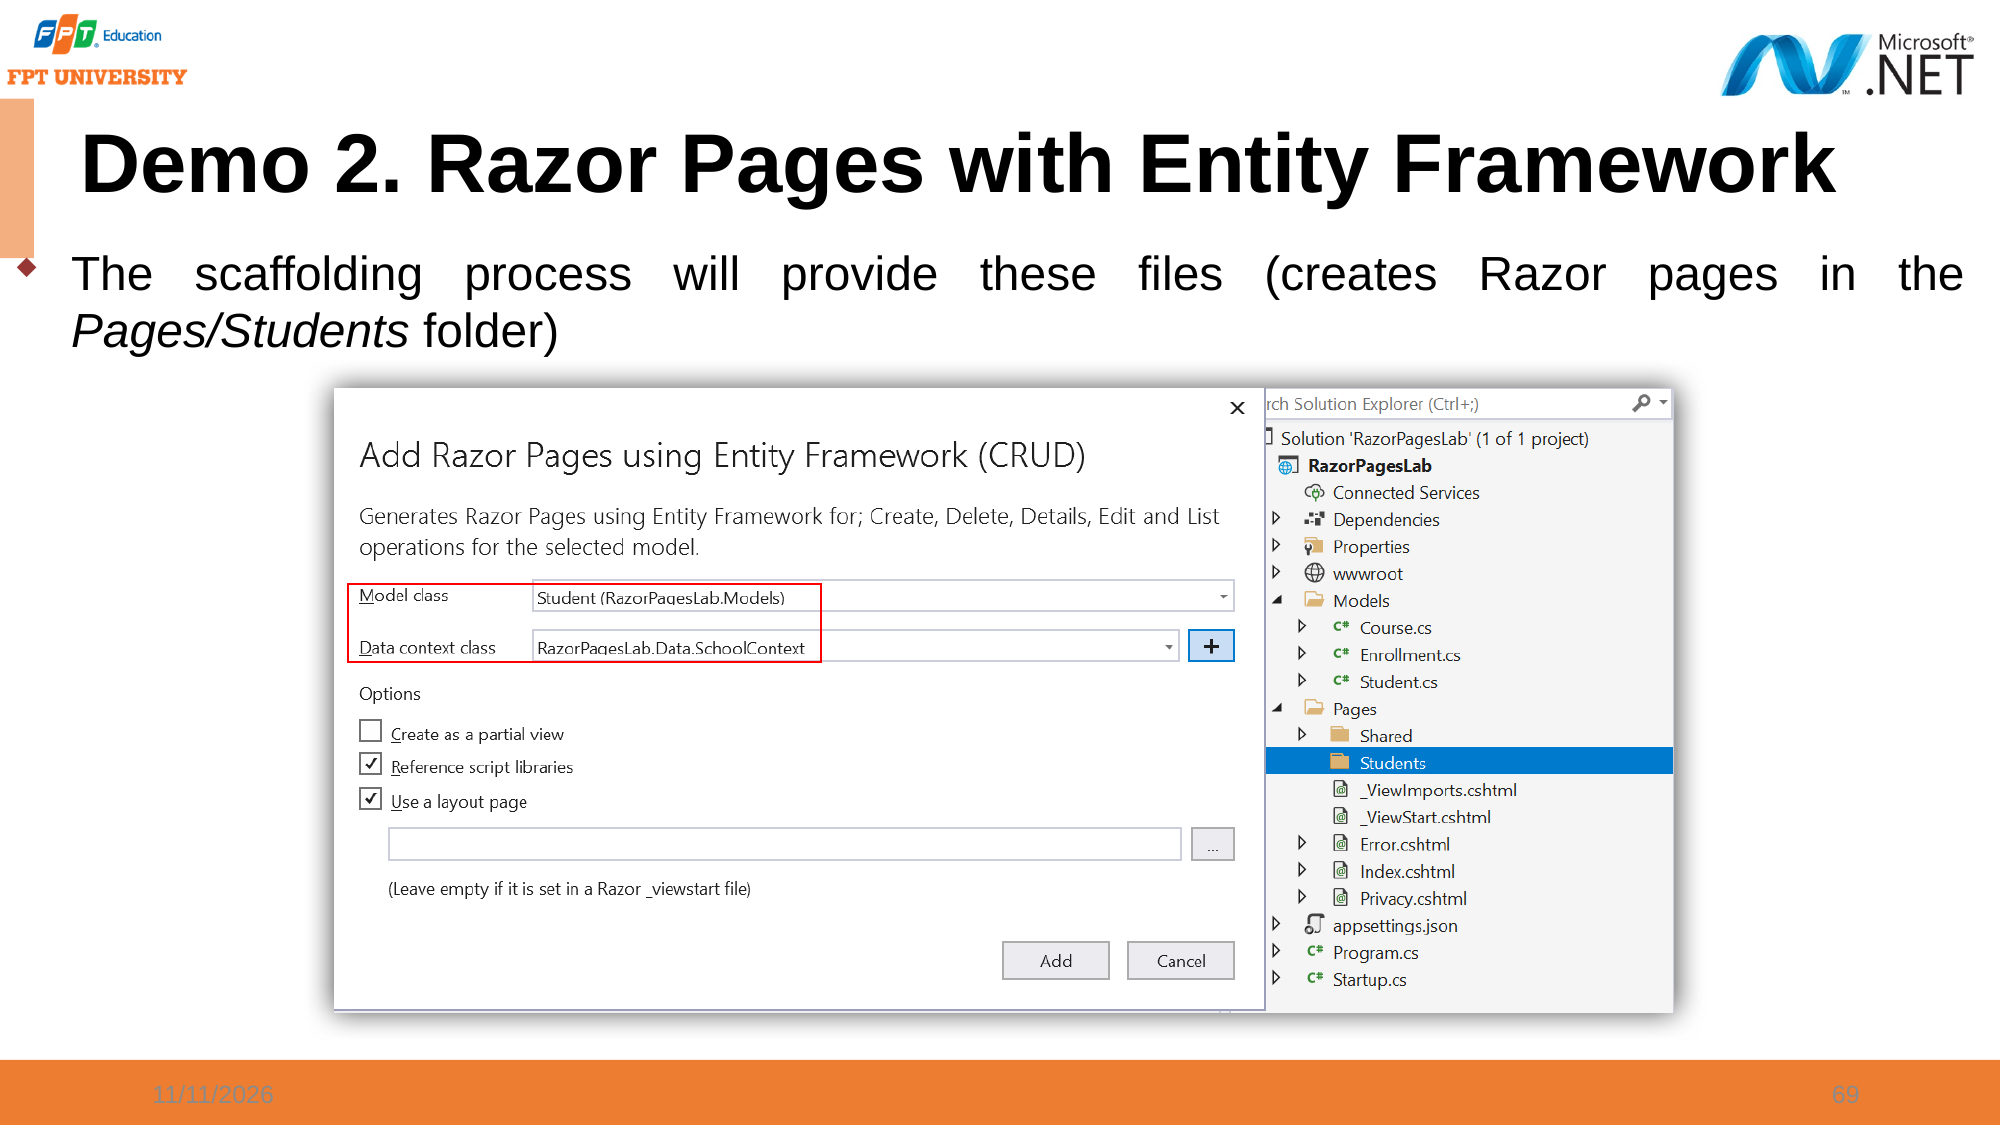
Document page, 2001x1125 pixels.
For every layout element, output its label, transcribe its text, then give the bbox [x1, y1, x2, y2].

text_box The scaffolding process will provide these files (creates Razor pages in the Pages/Students folder) [0, 234, 1983, 365]
title Demo 2. Razor Pages with Entity Framework [65, 118, 1952, 213]
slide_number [137, 1063, 588, 1123]
slide_number 69 [1424, 1063, 1875, 1123]
picture [333, 388, 1675, 1013]
picture [1685, 0, 2001, 129]
picture [0, 0, 194, 95]
